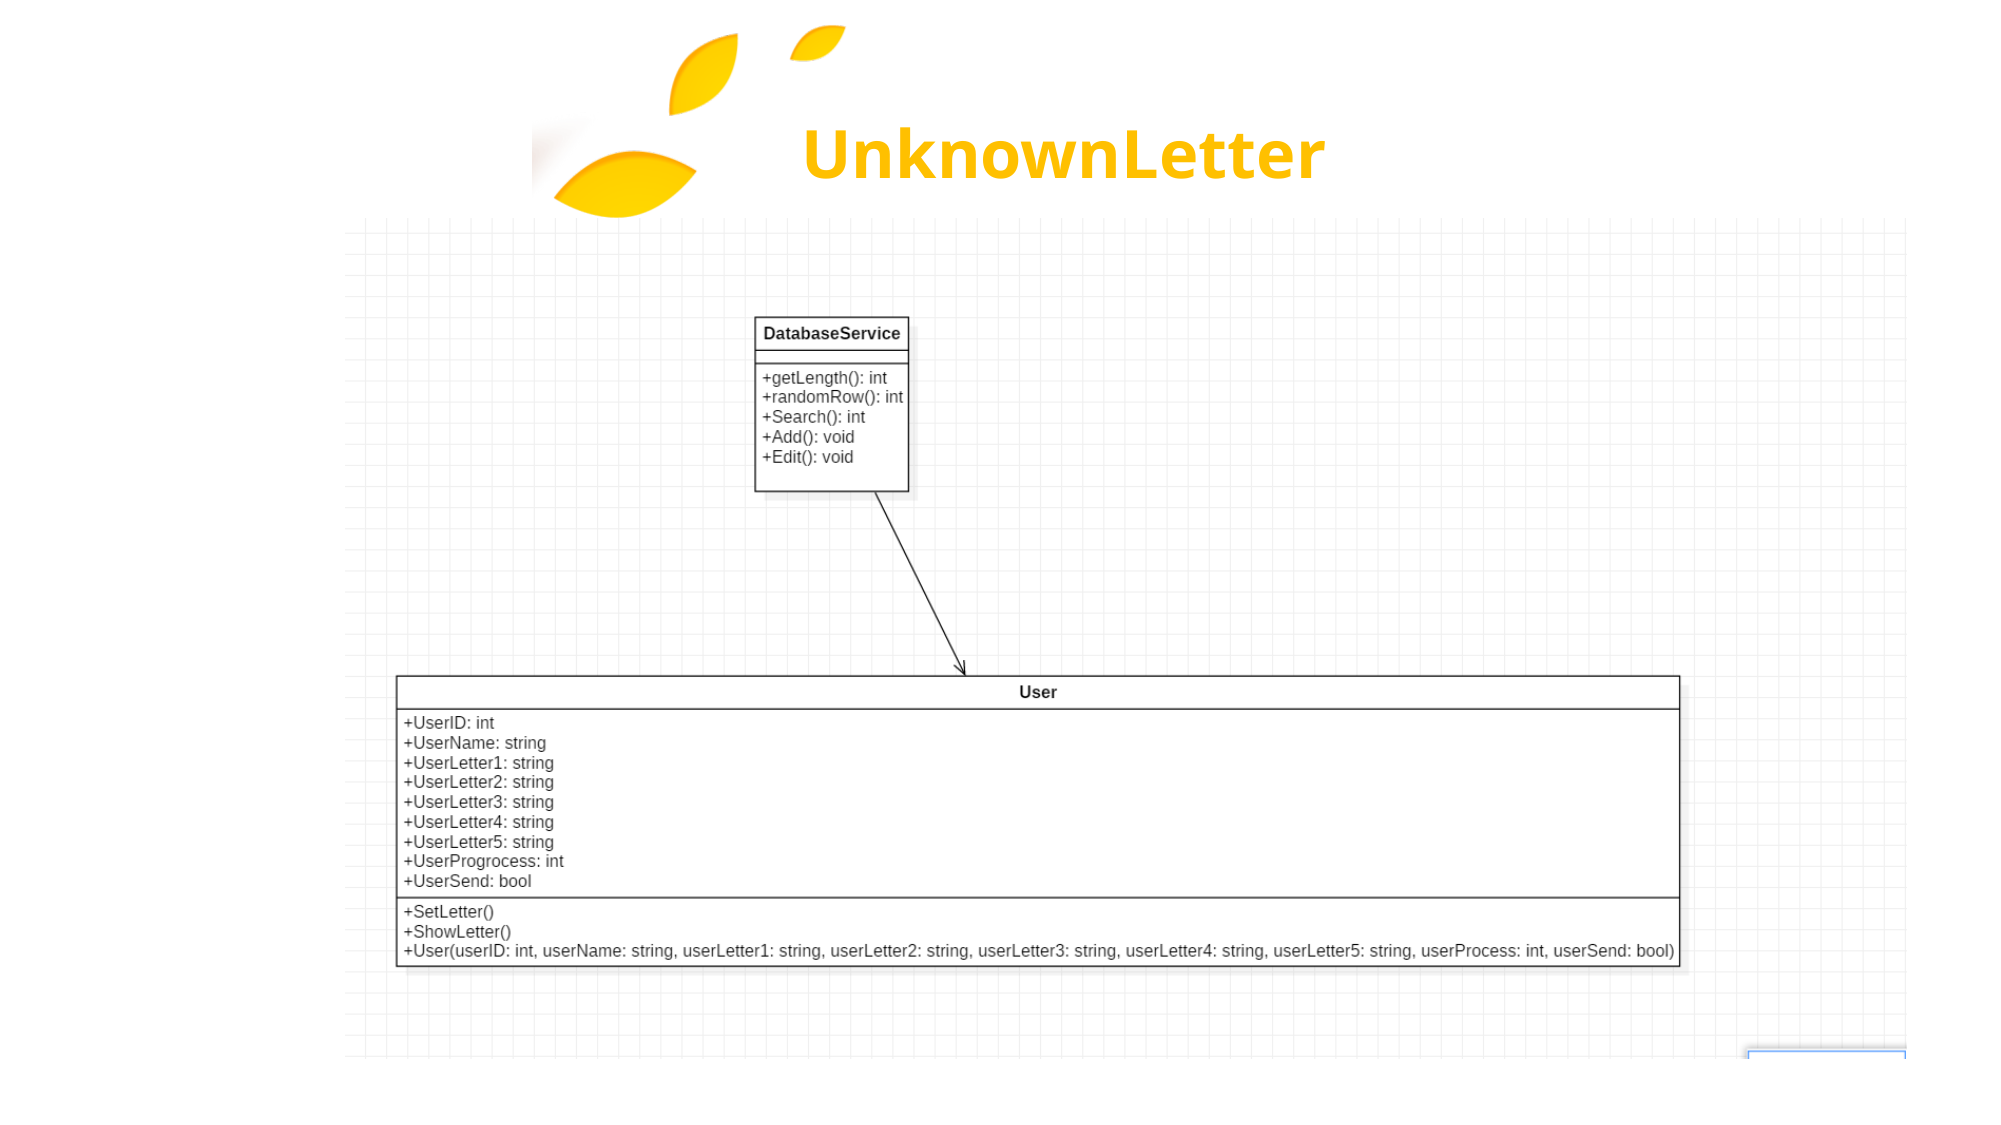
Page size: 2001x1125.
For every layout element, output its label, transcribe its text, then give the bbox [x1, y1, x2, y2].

picture [345, 0, 1907, 1059]
text_box UnknownLetter [966, 104, 1382, 200]
